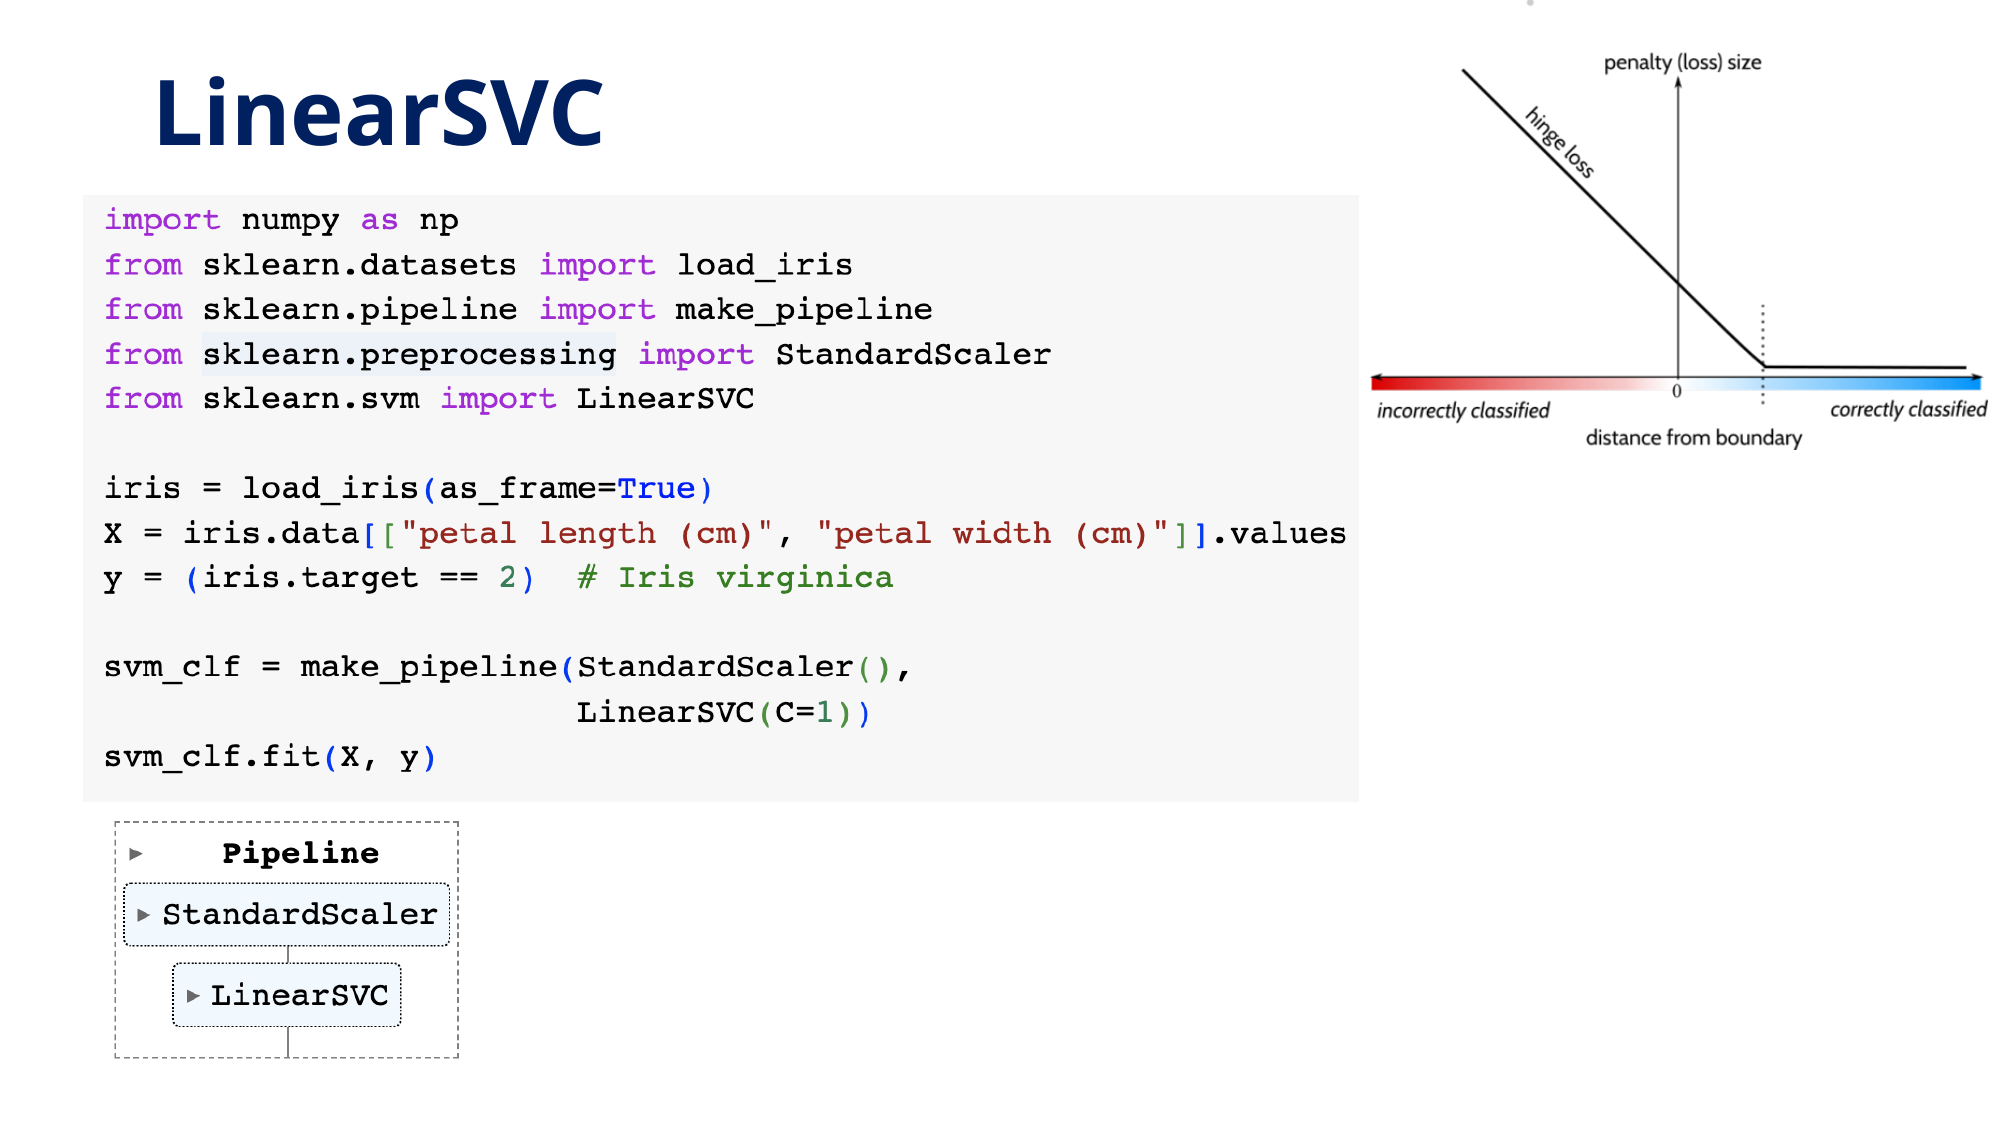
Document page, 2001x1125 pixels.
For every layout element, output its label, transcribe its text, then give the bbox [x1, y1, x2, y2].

picture [83, 195, 1359, 1075]
title LinearSVC [137, 59, 1370, 174]
picture [1370, 0, 1988, 450]
